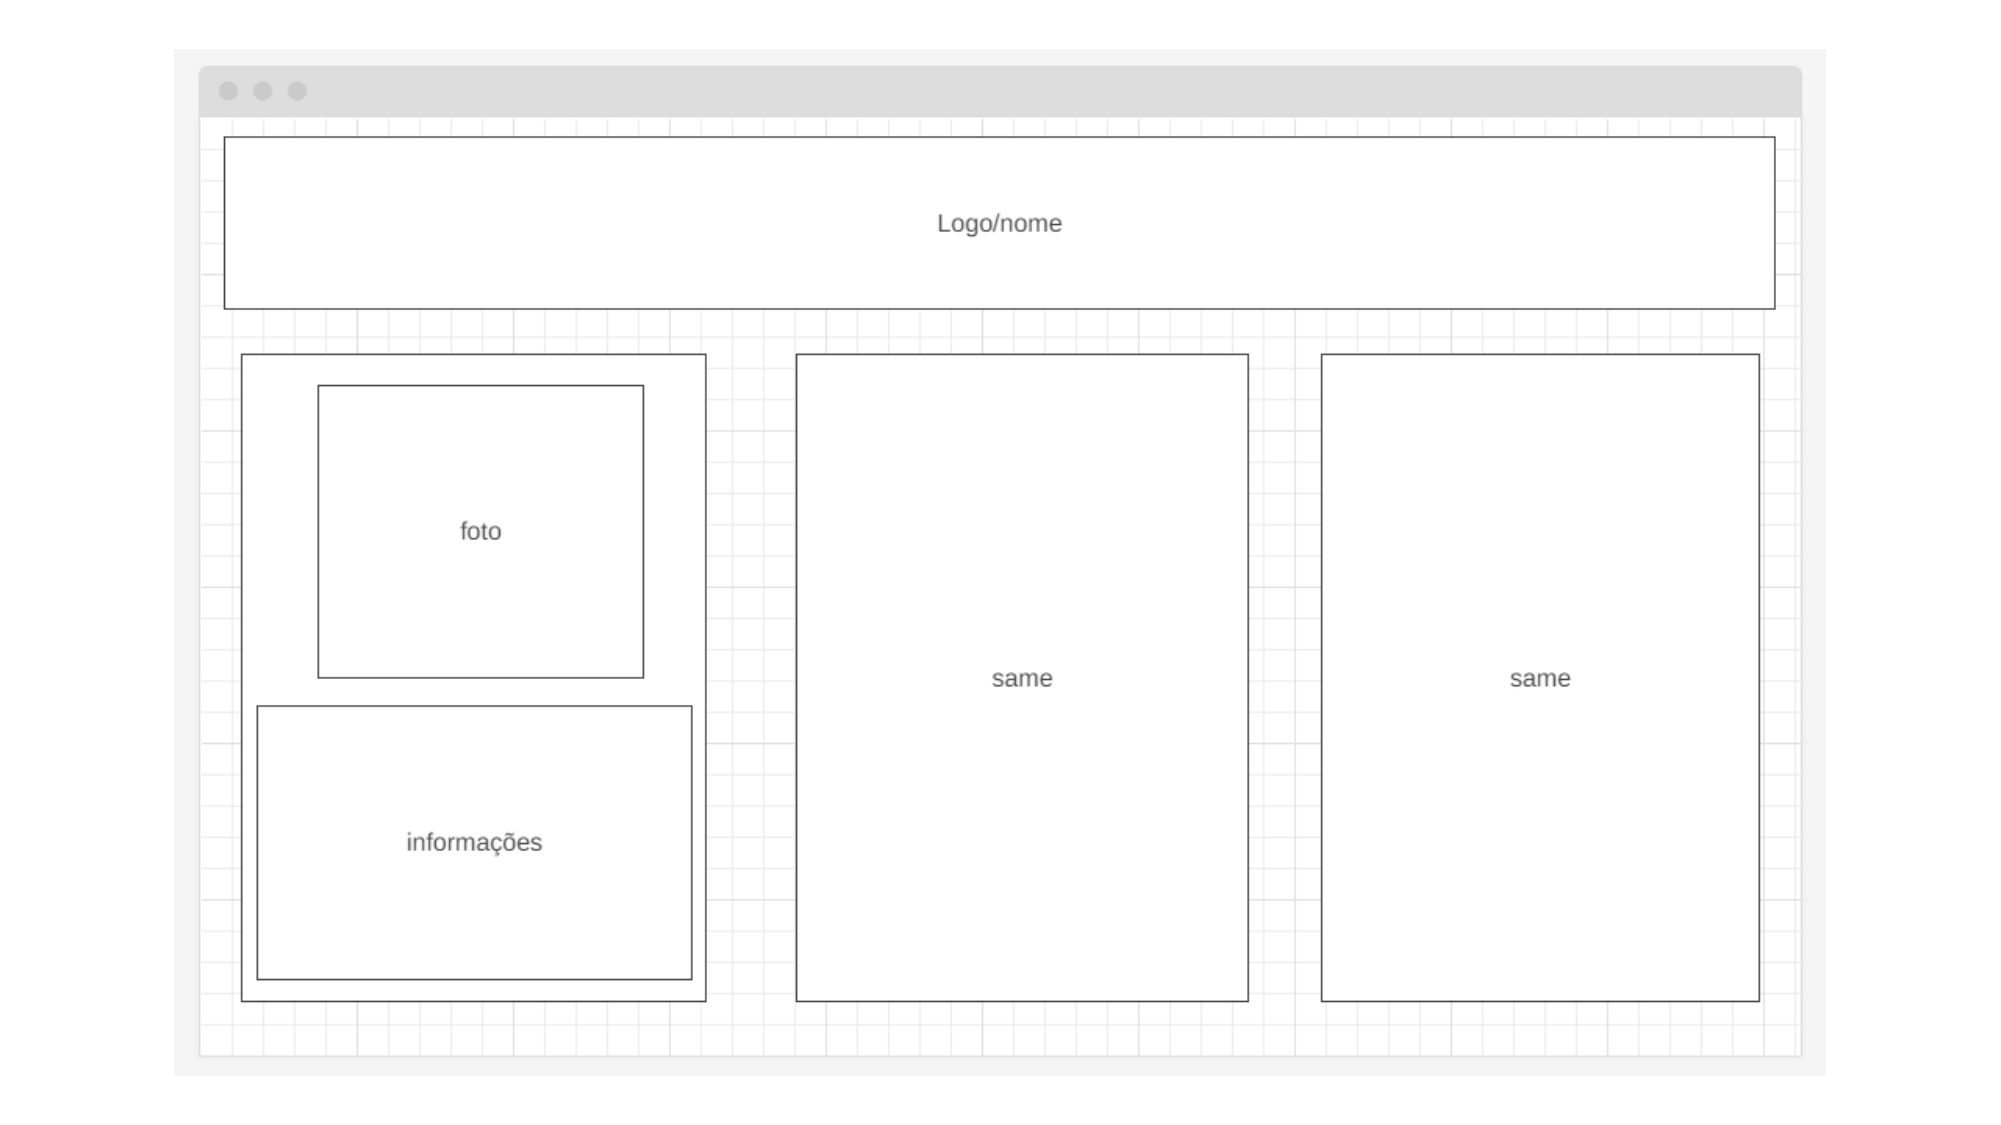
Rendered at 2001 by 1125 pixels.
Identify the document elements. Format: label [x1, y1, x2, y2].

picture [174, 49, 1826, 1076]
